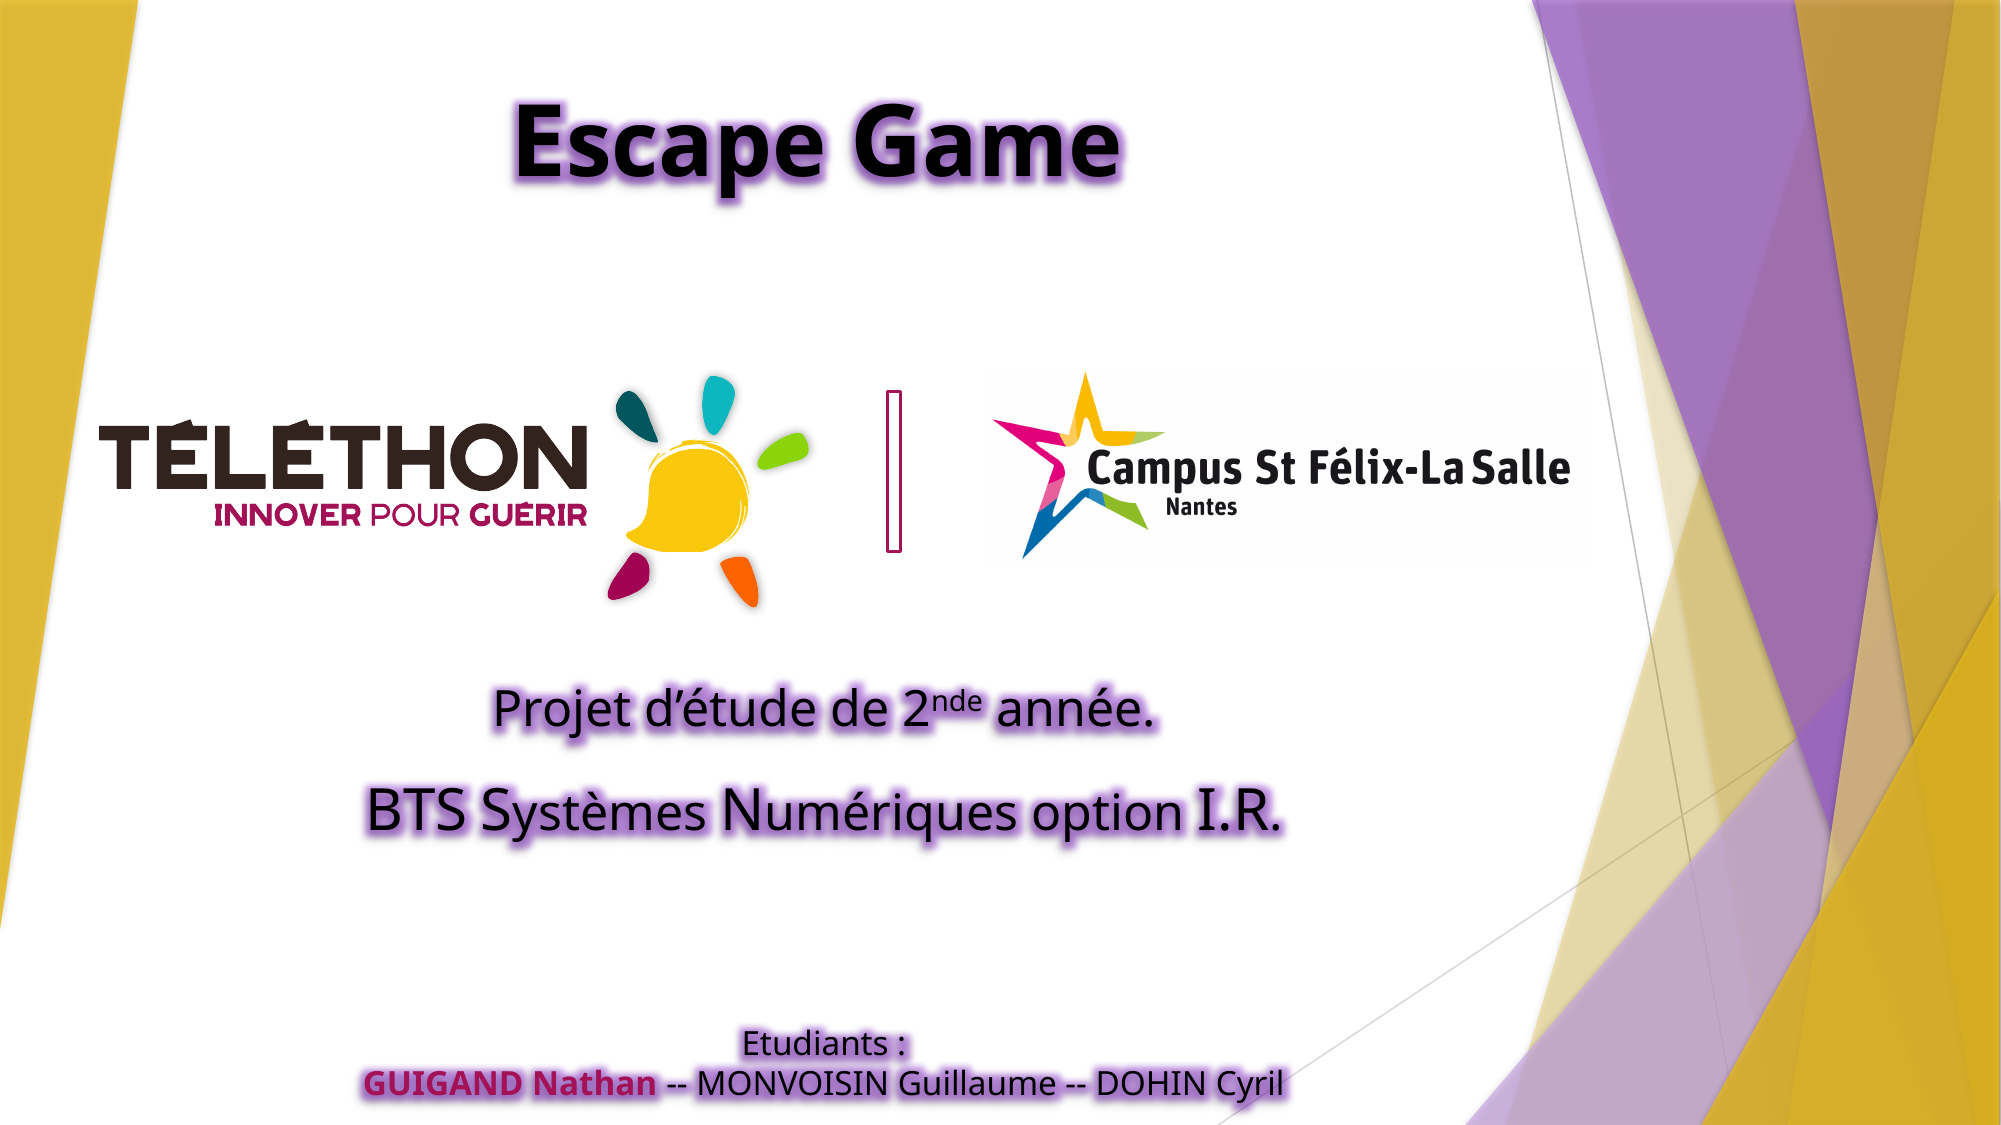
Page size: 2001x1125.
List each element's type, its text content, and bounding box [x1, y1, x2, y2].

text_box [886, 390, 902, 553]
picture [982, 369, 1592, 563]
text_box Escape Game [232, 68, 1400, 204]
picture [92, 338, 852, 638]
text_box Projet d’étude de 2nde année. BTS Systèmes Numériques option I.R. Etudiants : GUIGAND Nathan -- MONVOISIN Guillaume -- DOHIN Cyril [73, 639, 1575, 1110]
